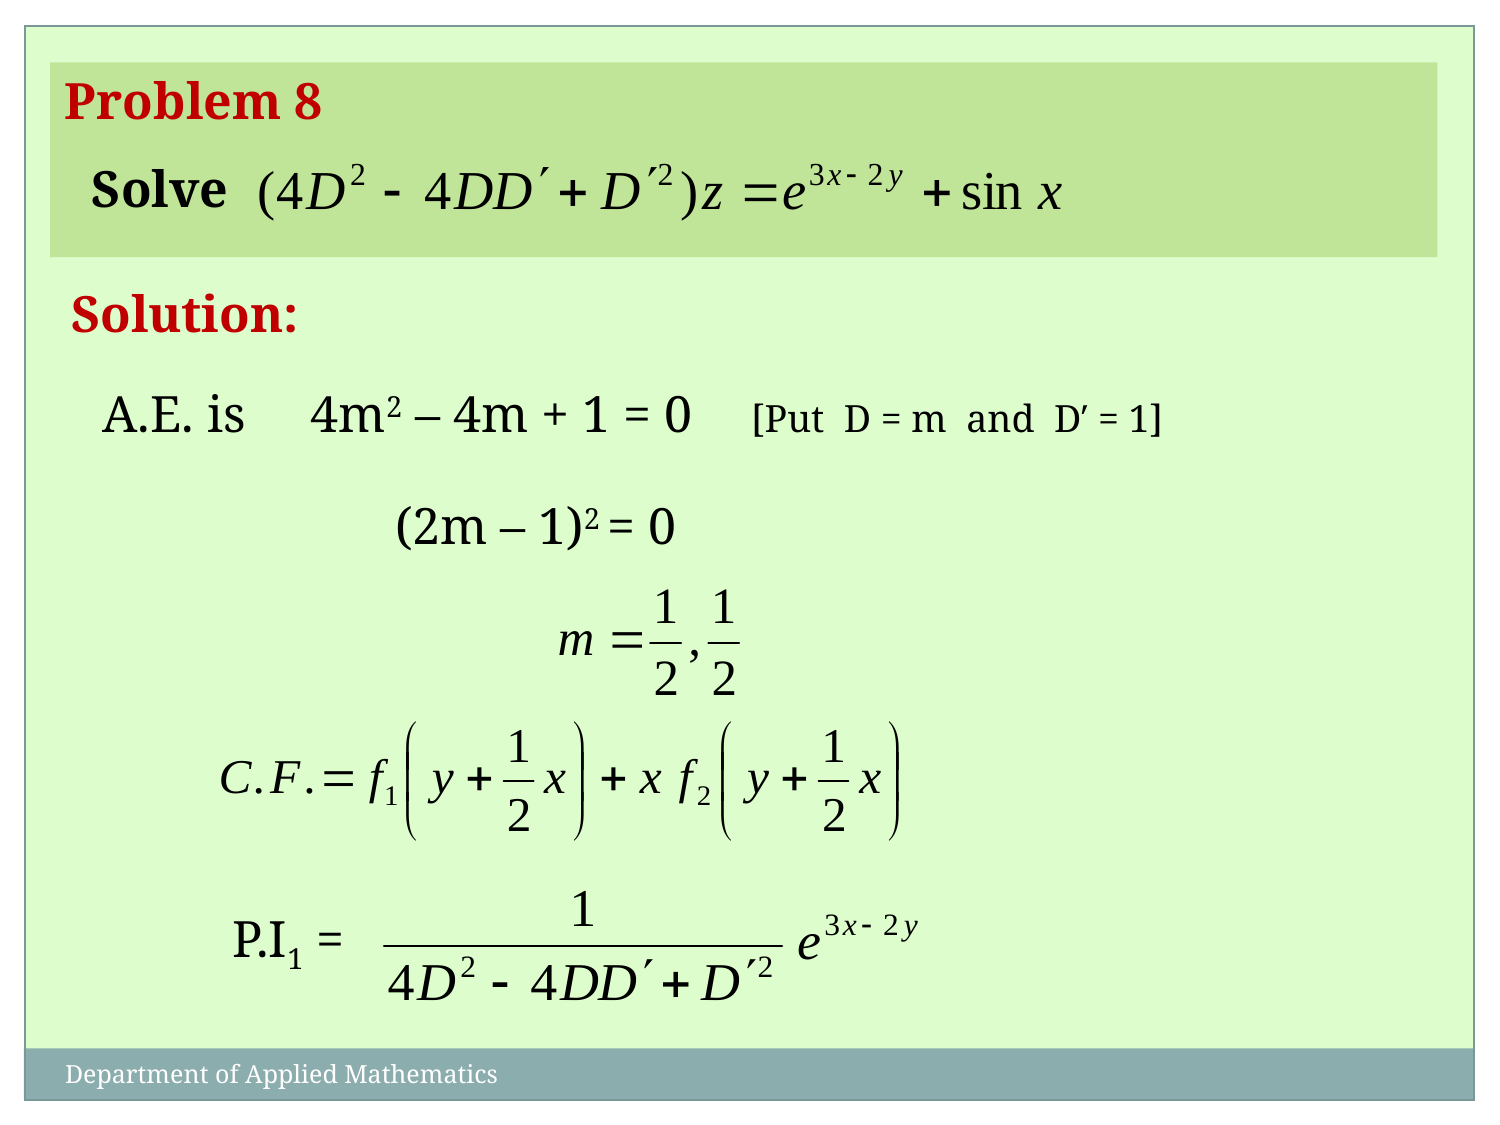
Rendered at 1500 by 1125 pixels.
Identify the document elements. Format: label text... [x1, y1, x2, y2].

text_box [374, 874, 929, 1013]
text_box [0, 1, 1500, 75]
text_box Solve [77, 149, 244, 225]
slide_number [699, 1037, 800, 1110]
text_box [249, 149, 1076, 233]
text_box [549, 574, 751, 707]
text_box (2m – 1)2 = 0 [380, 487, 700, 563]
text_box Problem 8 [50, 75, 1438, 258]
text_box A.E. is 4m2 – 4m + 1 = 0 [87, 374, 708, 450]
text_box [Put D = m and D′ = 1] [736, 387, 1179, 448]
text_box P.I1 = [217, 899, 368, 983]
footer Department of Applied Mathematics [50, 1051, 638, 1112]
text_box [212, 712, 913, 851]
text_box Solution: [56, 274, 314, 350]
